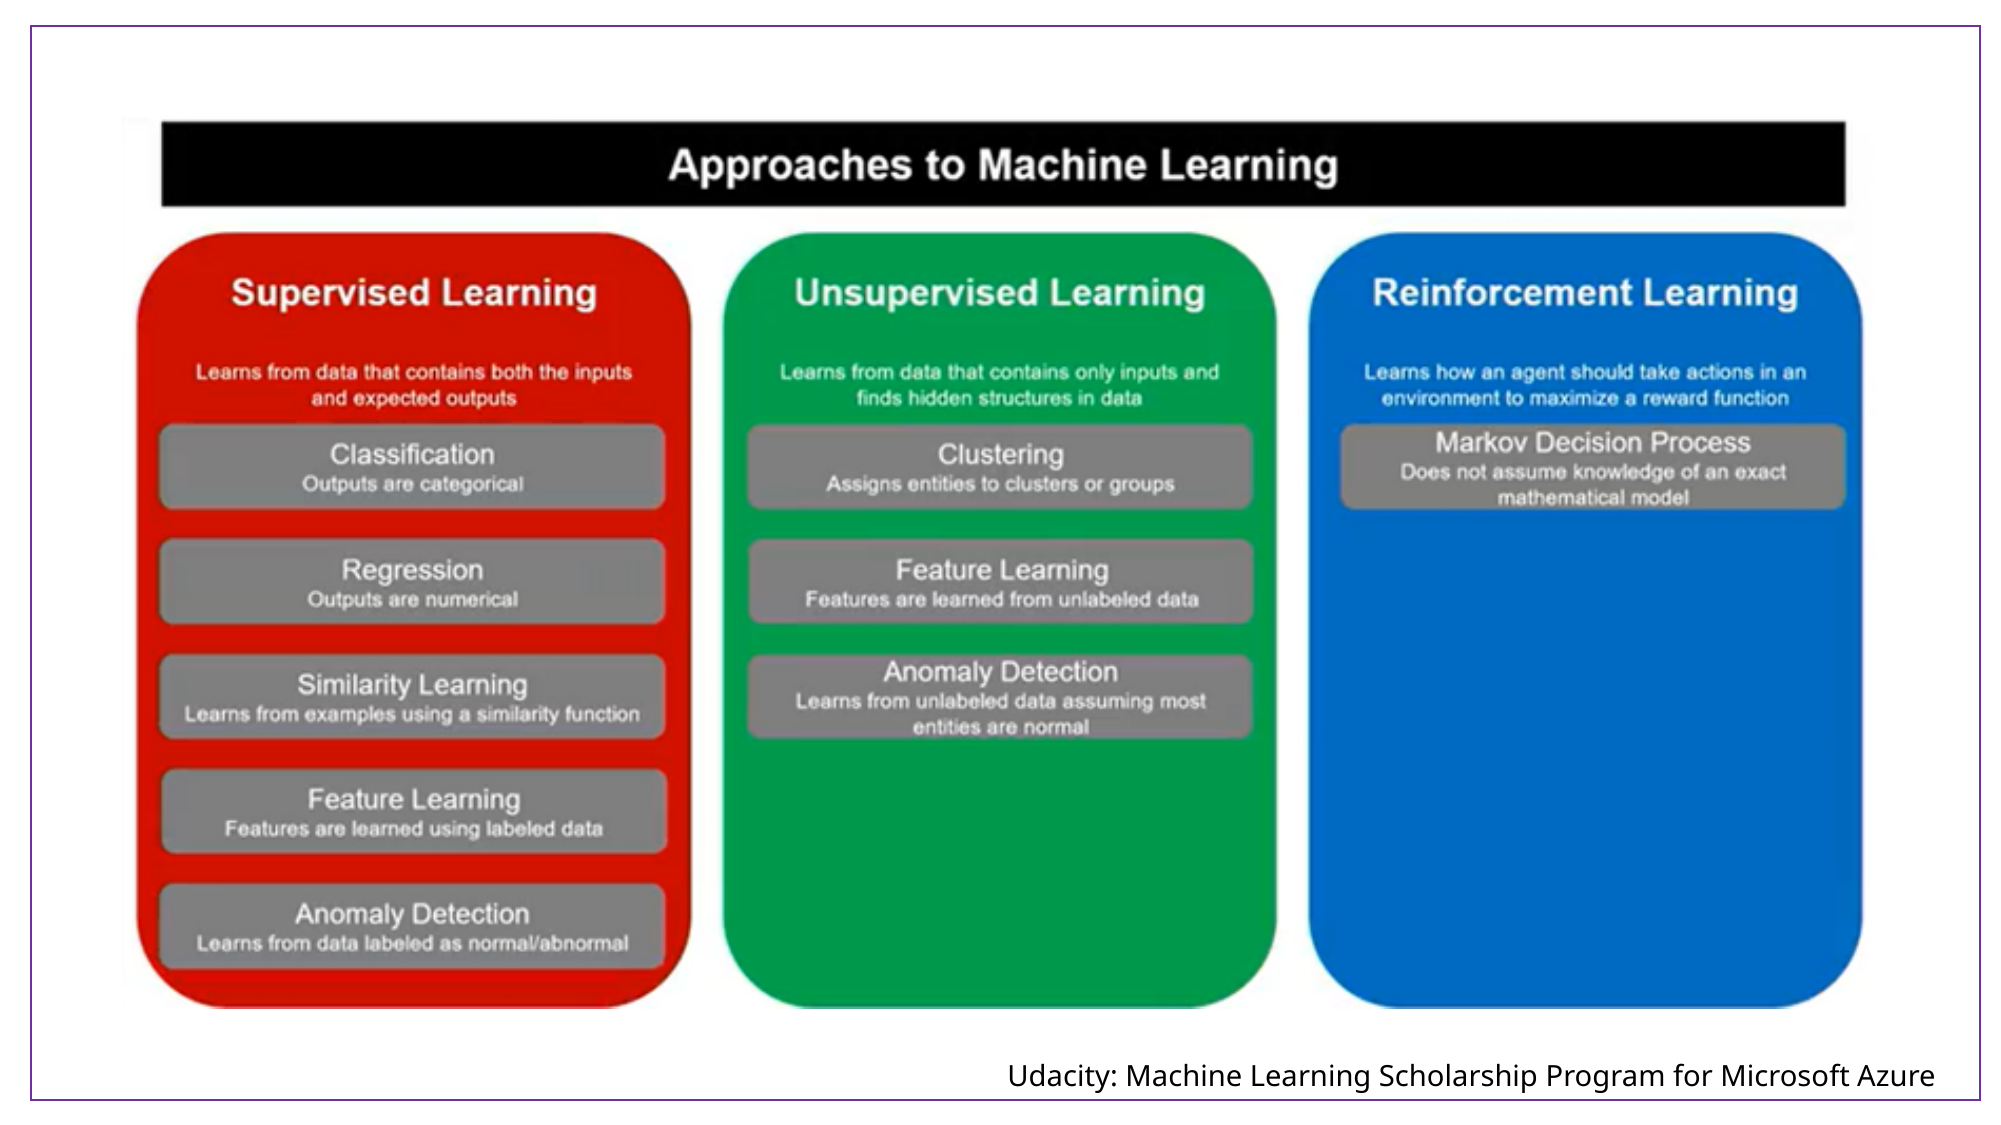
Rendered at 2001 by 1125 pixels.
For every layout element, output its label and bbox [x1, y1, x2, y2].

picture [122, 116, 1878, 1009]
text_box [30, 25, 1981, 1101]
